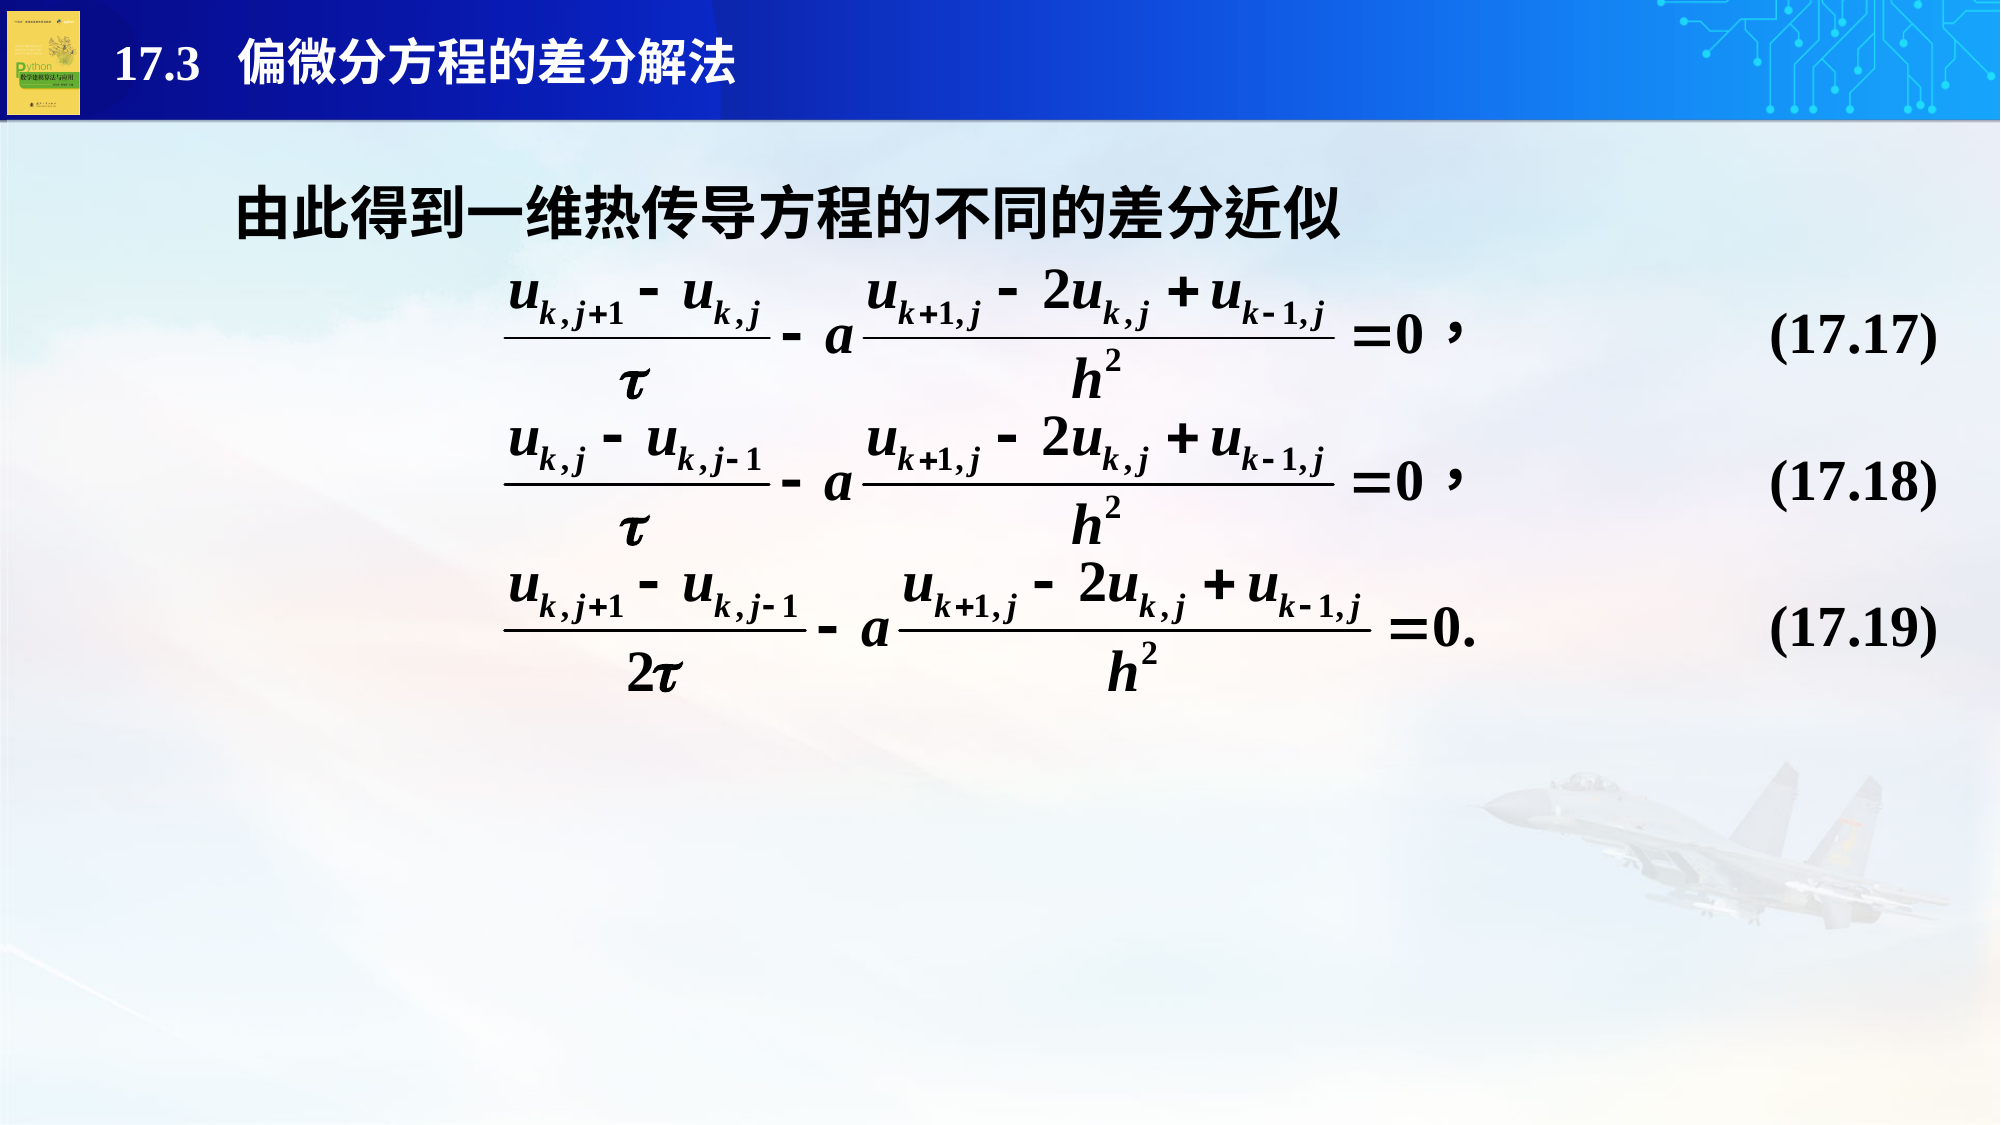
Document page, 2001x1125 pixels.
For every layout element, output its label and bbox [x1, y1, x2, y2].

picture [0, 0, 2001, 1125]
text_box [116, 171, 1939, 1069]
